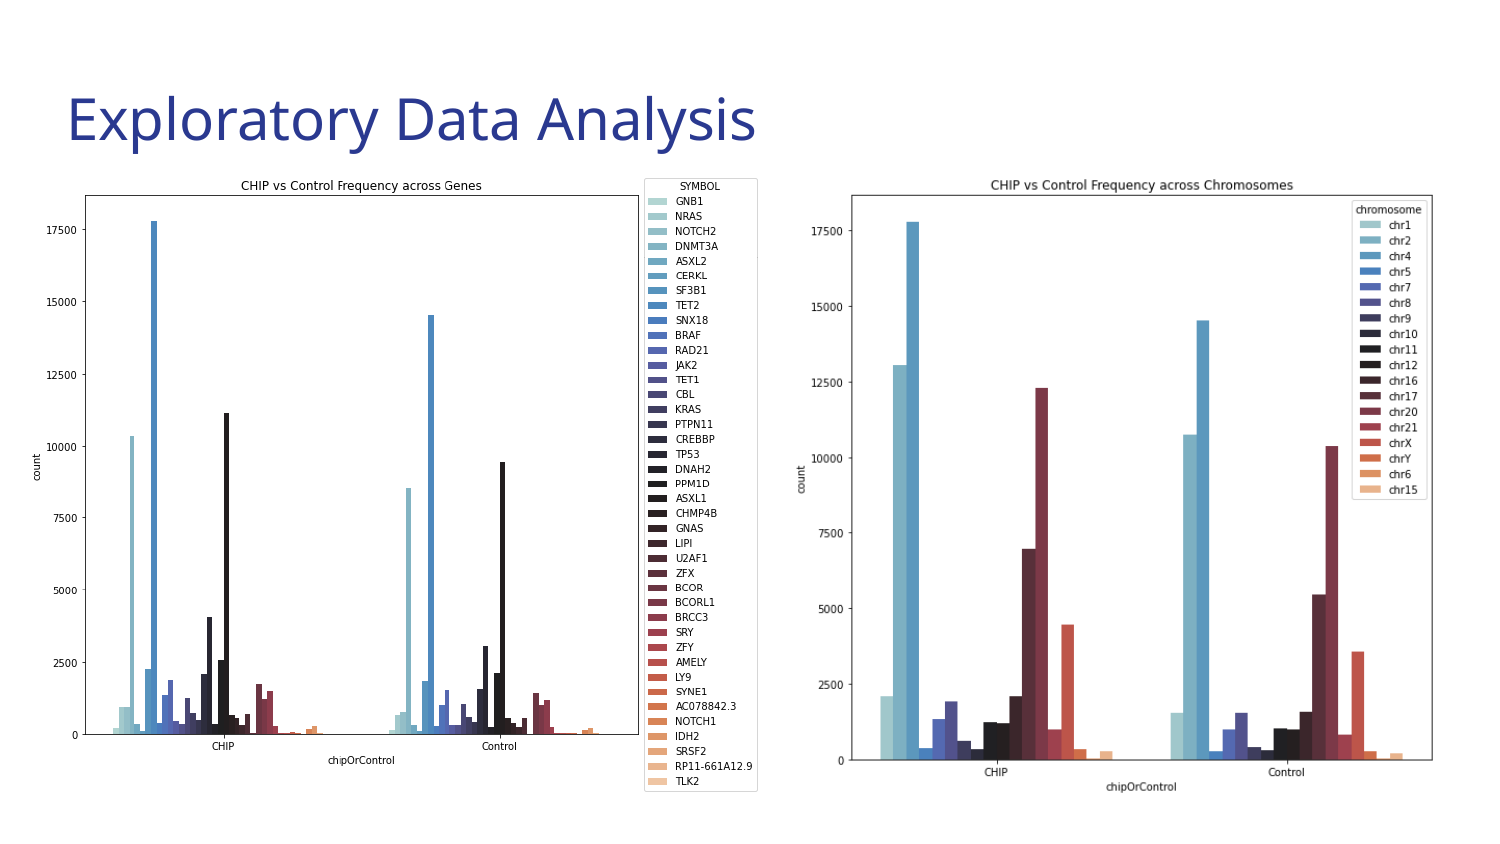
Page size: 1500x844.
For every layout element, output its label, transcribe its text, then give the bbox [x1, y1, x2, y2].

picture [789, 171, 1439, 800]
title Exploratory Data Analysis [51, 67, 1449, 167]
picture [25, 173, 761, 798]
